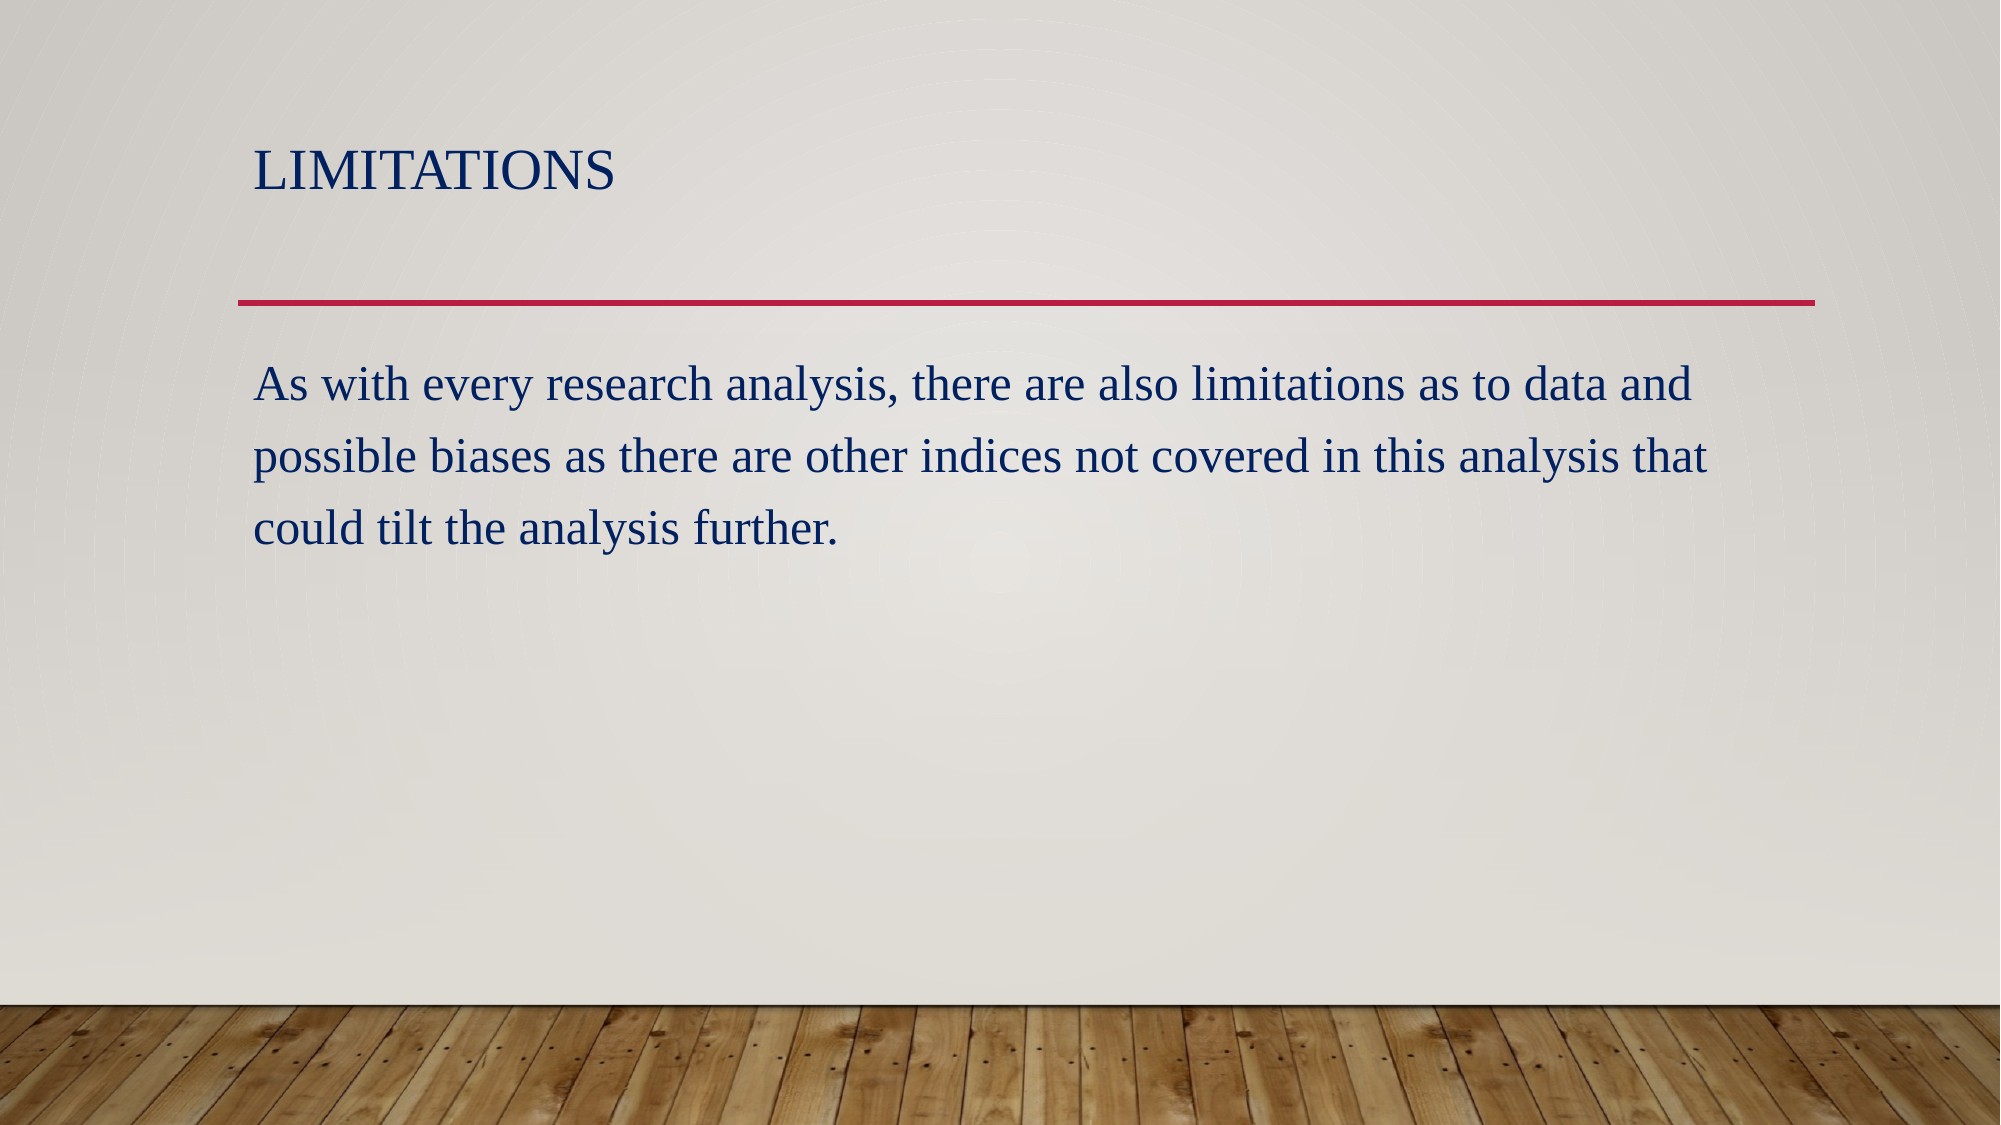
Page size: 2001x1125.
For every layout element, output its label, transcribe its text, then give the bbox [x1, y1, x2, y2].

list As with every research analysis, there are also limitations as to data and possible biases as there are other indices not covered in this analysis that could tilt the analysis further. [238, 330, 1814, 897]
title Limitations [238, 131, 1814, 305]
picture [0, 1005, 2000, 1125]
